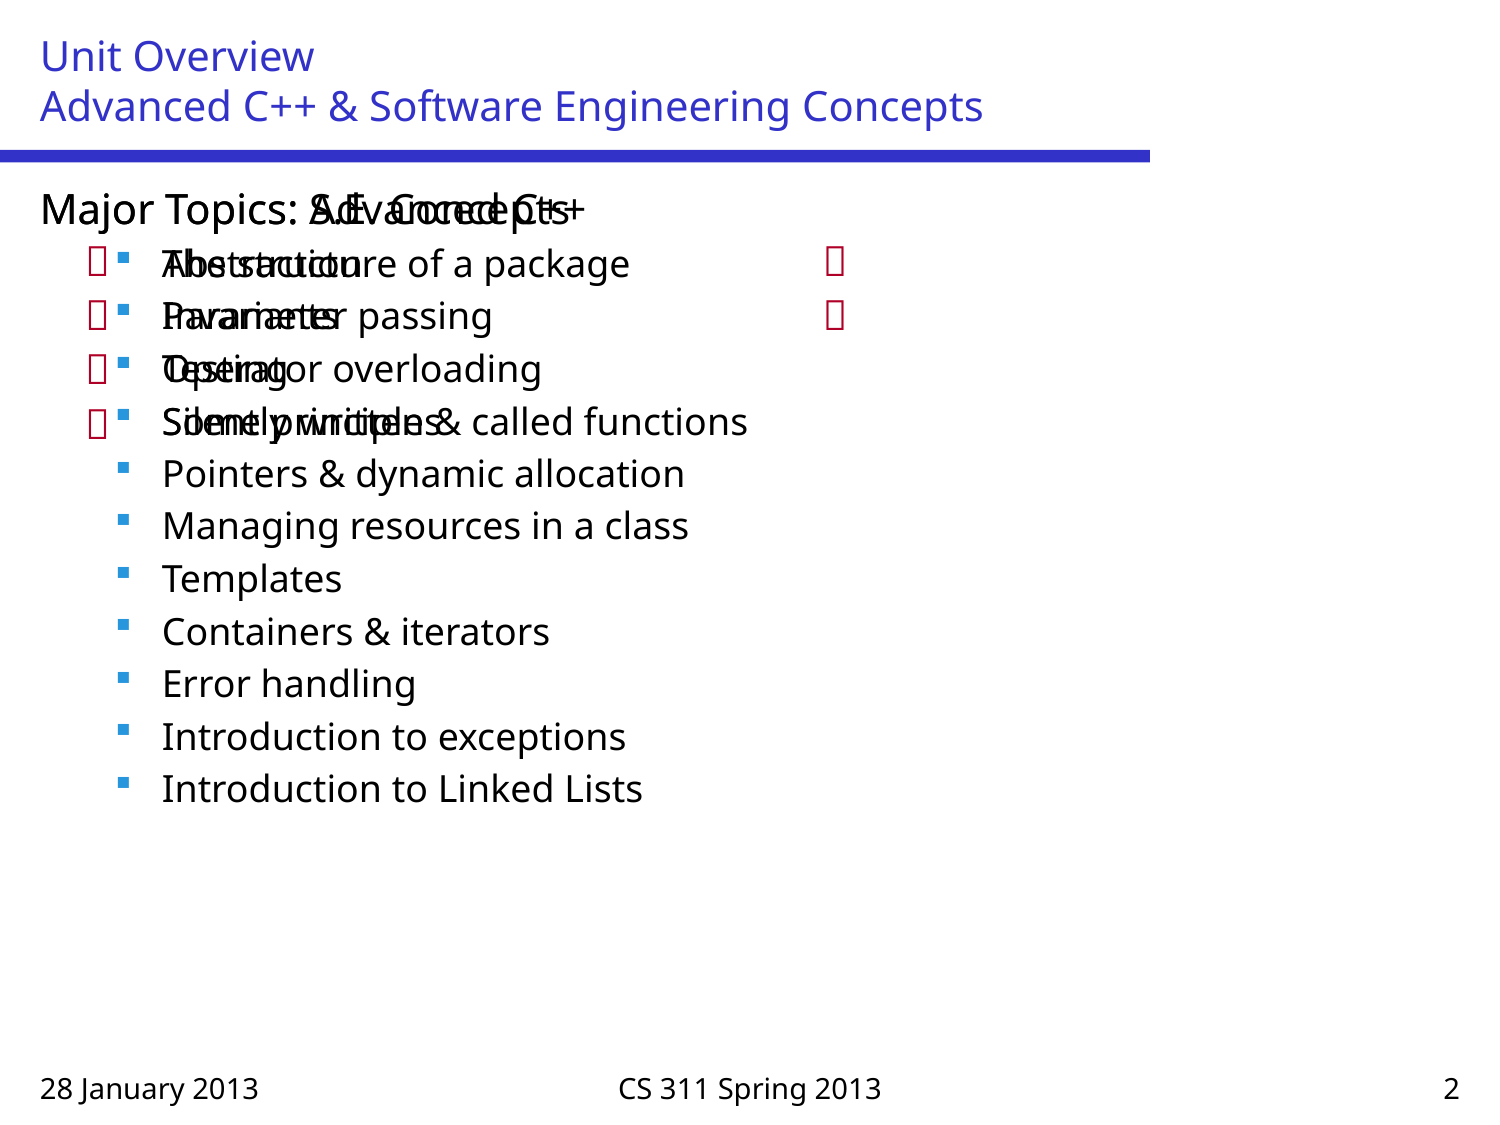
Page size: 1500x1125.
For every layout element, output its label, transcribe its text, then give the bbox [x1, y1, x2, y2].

title Unit Overview Advanced C++ & Software Engineering Concepts [24, 24, 1475, 138]
text_box  [774, 281, 863, 347]
text_box  [37, 227, 125, 281]
text_box  [37, 281, 125, 335]
footer CS 311 Spring 2013 [387, 1062, 1113, 1113]
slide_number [24, 1062, 375, 1113]
slide_number 2 [1125, 1062, 1475, 1113]
text_box  [774, 227, 863, 281]
text_box  [37, 390, 125, 455]
list Major Topics: S.E. Concepts Abstraction Invariants Testing Some principles [24, 174, 1475, 1050]
text_box  [37, 335, 125, 390]
